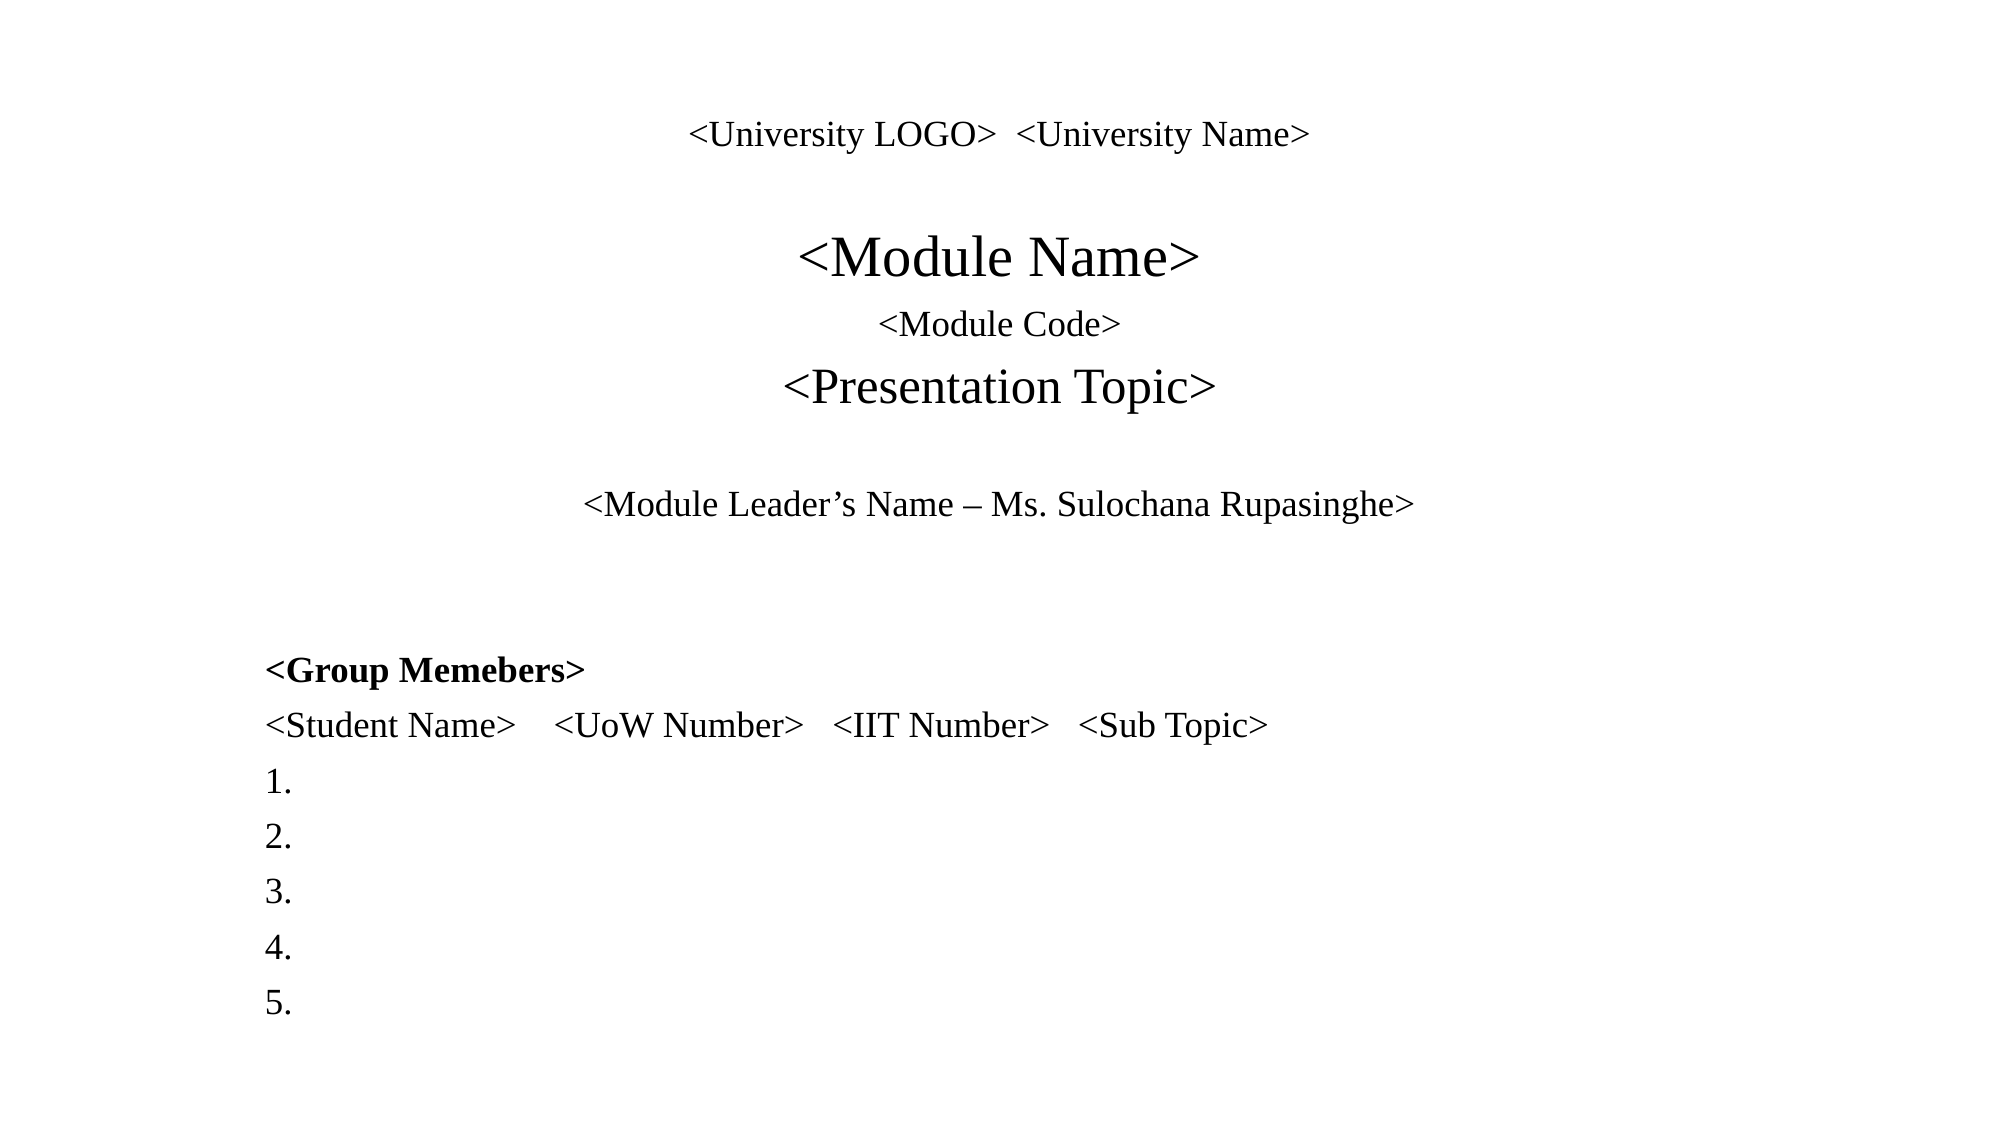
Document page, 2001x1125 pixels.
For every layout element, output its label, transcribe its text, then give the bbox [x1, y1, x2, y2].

subtitle <University LOGO> <University Name> <Module Name> <Module Code> <Presentation Topic> <Module Leader’s Name – Ms. Sulochana Rupasinghe> <Group Memebers> <Student Name> <UoW Number> <IIT Number> <Sub Topic> 1. 2. 3. 4. 5. [249, 107, 1750, 1042]
